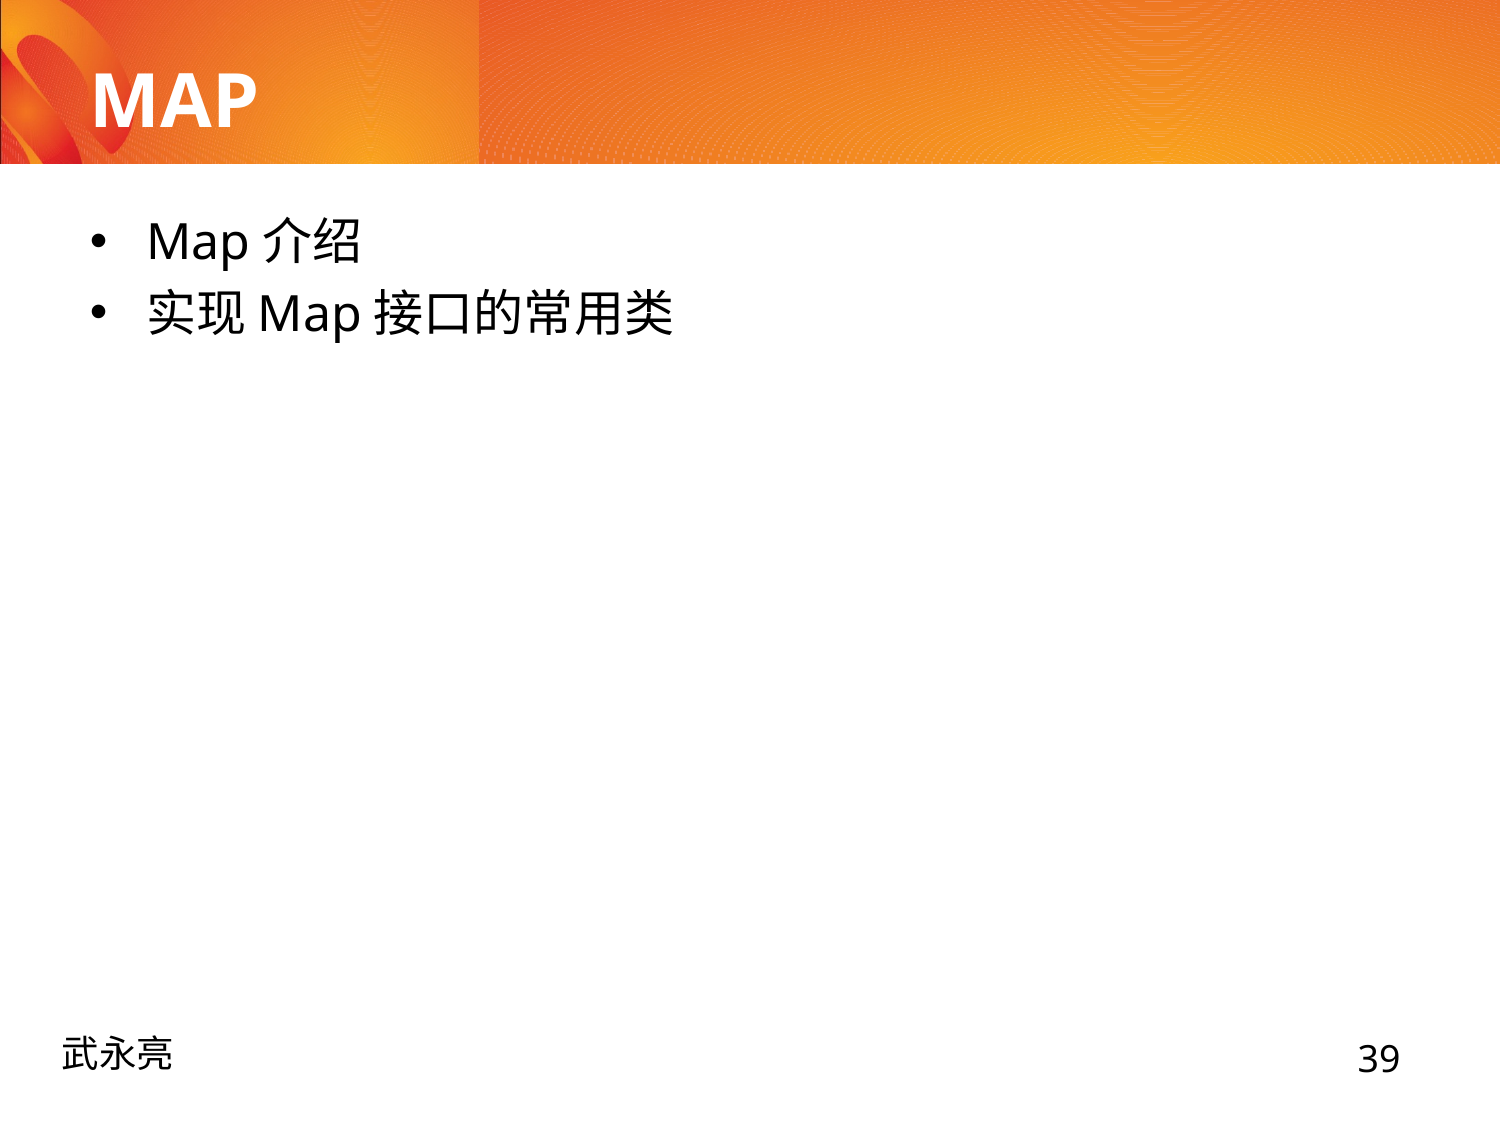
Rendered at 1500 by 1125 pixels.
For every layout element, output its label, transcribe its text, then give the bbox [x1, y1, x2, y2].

title MAP [75, 45, 1425, 167]
picture [0, 0, 1500, 164]
list Map介绍 实现Map接口的常用类 [75, 190, 1425, 1005]
